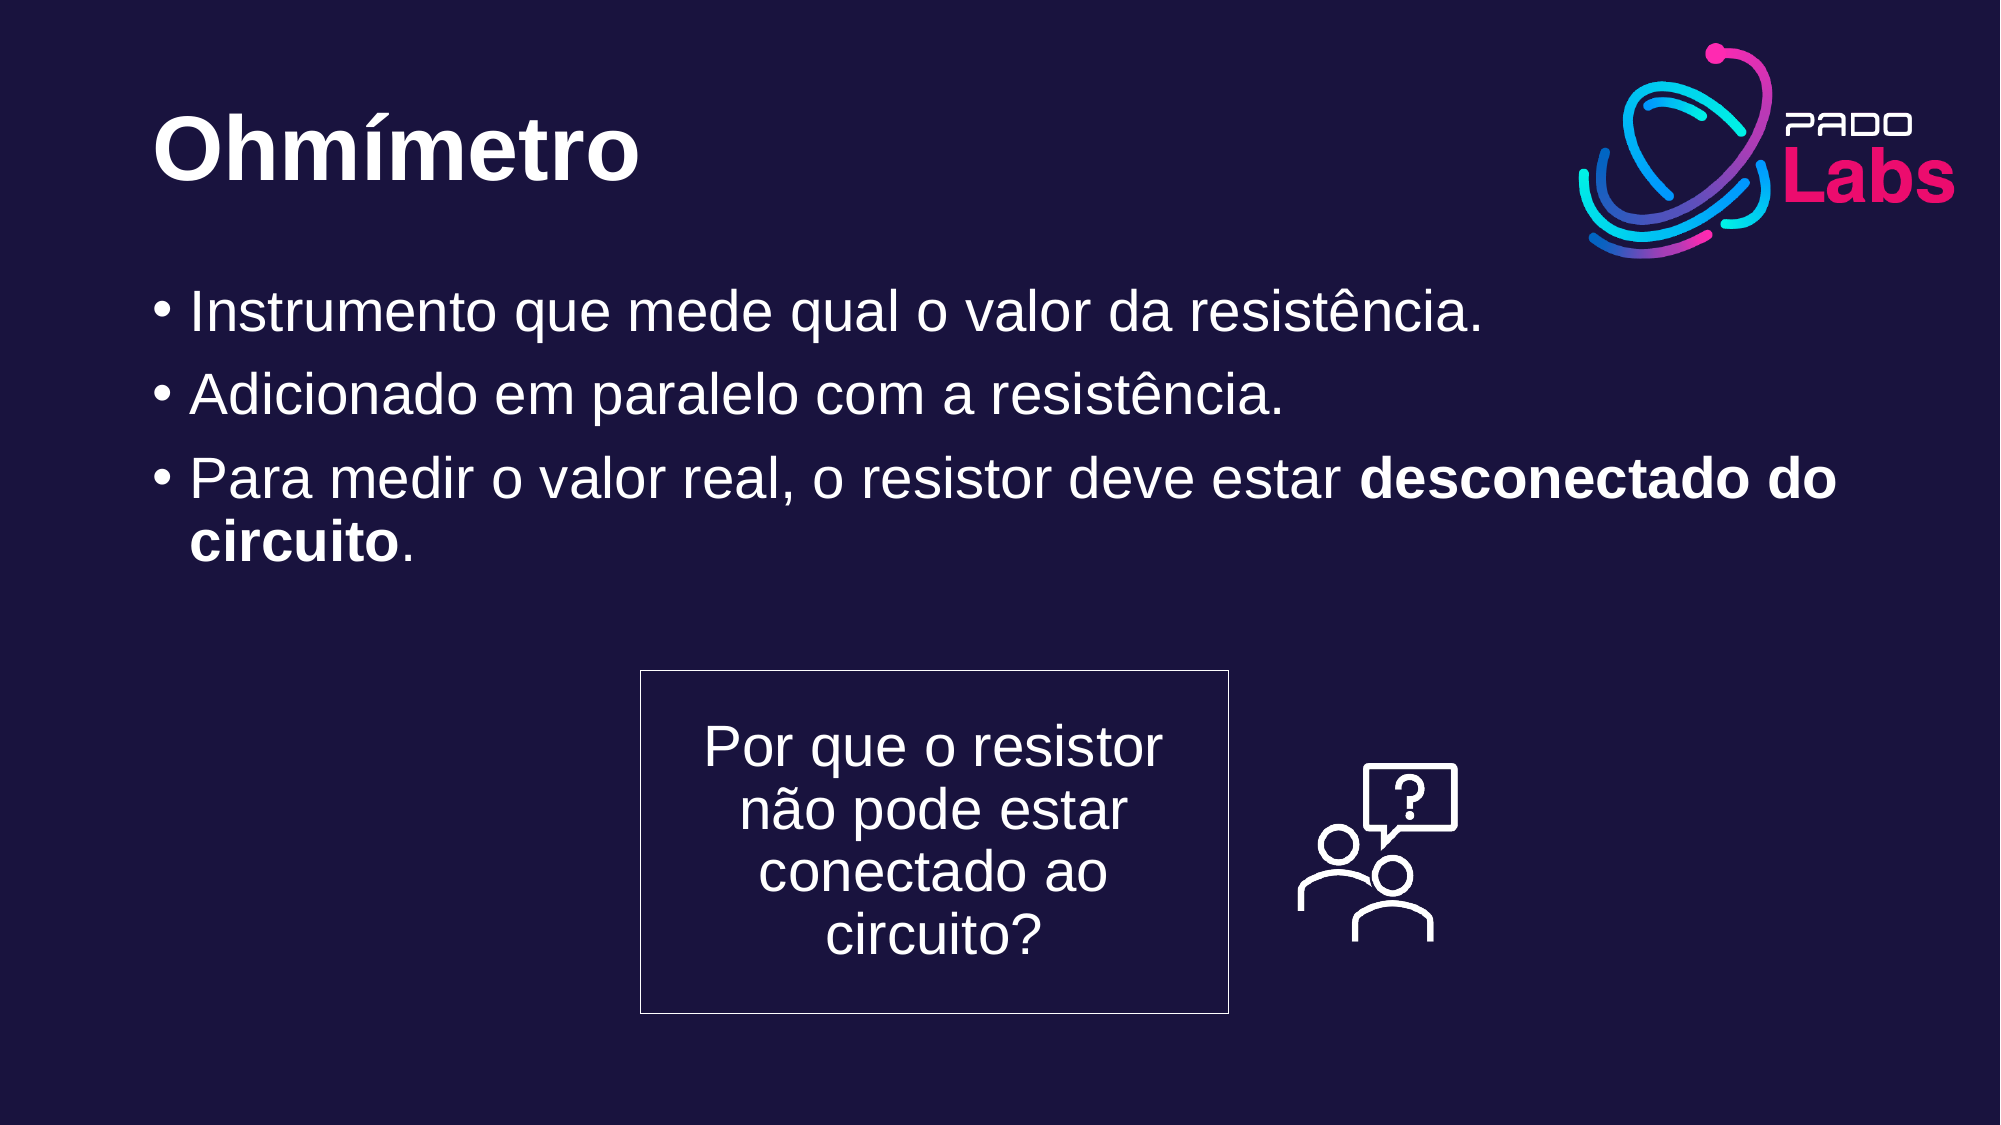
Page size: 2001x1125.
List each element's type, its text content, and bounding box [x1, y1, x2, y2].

list Instrumento que mede qual o valor da resistência. Adicionado em paralelo com a resistência. Para medir o valor real, o resistor deve estar desconectado do circuito. [137, 273, 1863, 1014]
text_box Por que o resistor não pode estar conectado ao circuito? [640, 670, 1229, 1014]
title Ohmímetro [137, 84, 1561, 218]
picture [1578, 43, 1956, 259]
picture [1272, 746, 1484, 958]
